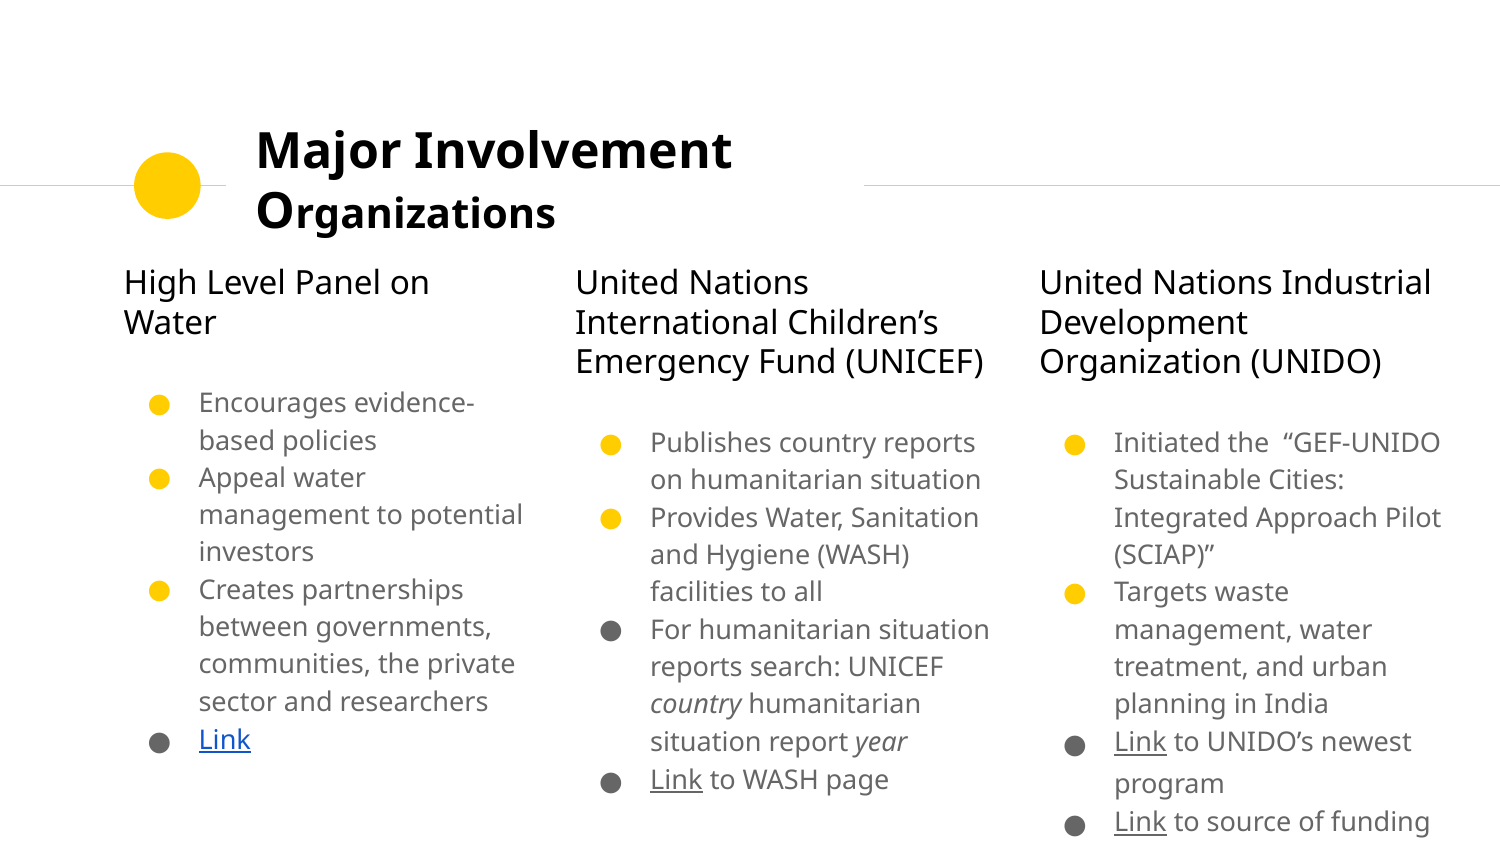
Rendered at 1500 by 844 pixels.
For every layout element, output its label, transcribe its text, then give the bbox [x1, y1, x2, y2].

list High Level Panel on Water Encourages evidence-based policies Appeal water management to potential investors Creates partnerships between governments, communities, the private sector and researchers Link [108, 245, 547, 758]
list United Nations International Children’s Emergency Fund (UNICEF) Publishes country reports on humanitarian situation Provides Water, Sanitation and Hygiene (WASH) facilities to all For humanitarian situation reports search: UNICEF country humanitarian situation report year Link to WASH page [560, 245, 1011, 758]
list United Nations Industrial Development Organization (UNIDO) Initiated the “GEF-UNIDO Sustainable Cities: Integrated Approach Pilot (SCIAP)” Targets waste management, water treatment, and urban planning in India Link to UNIDO’s newest program Link to source of funding [1024, 245, 1475, 758]
title Major Involvement Organizations [240, 85, 835, 271]
